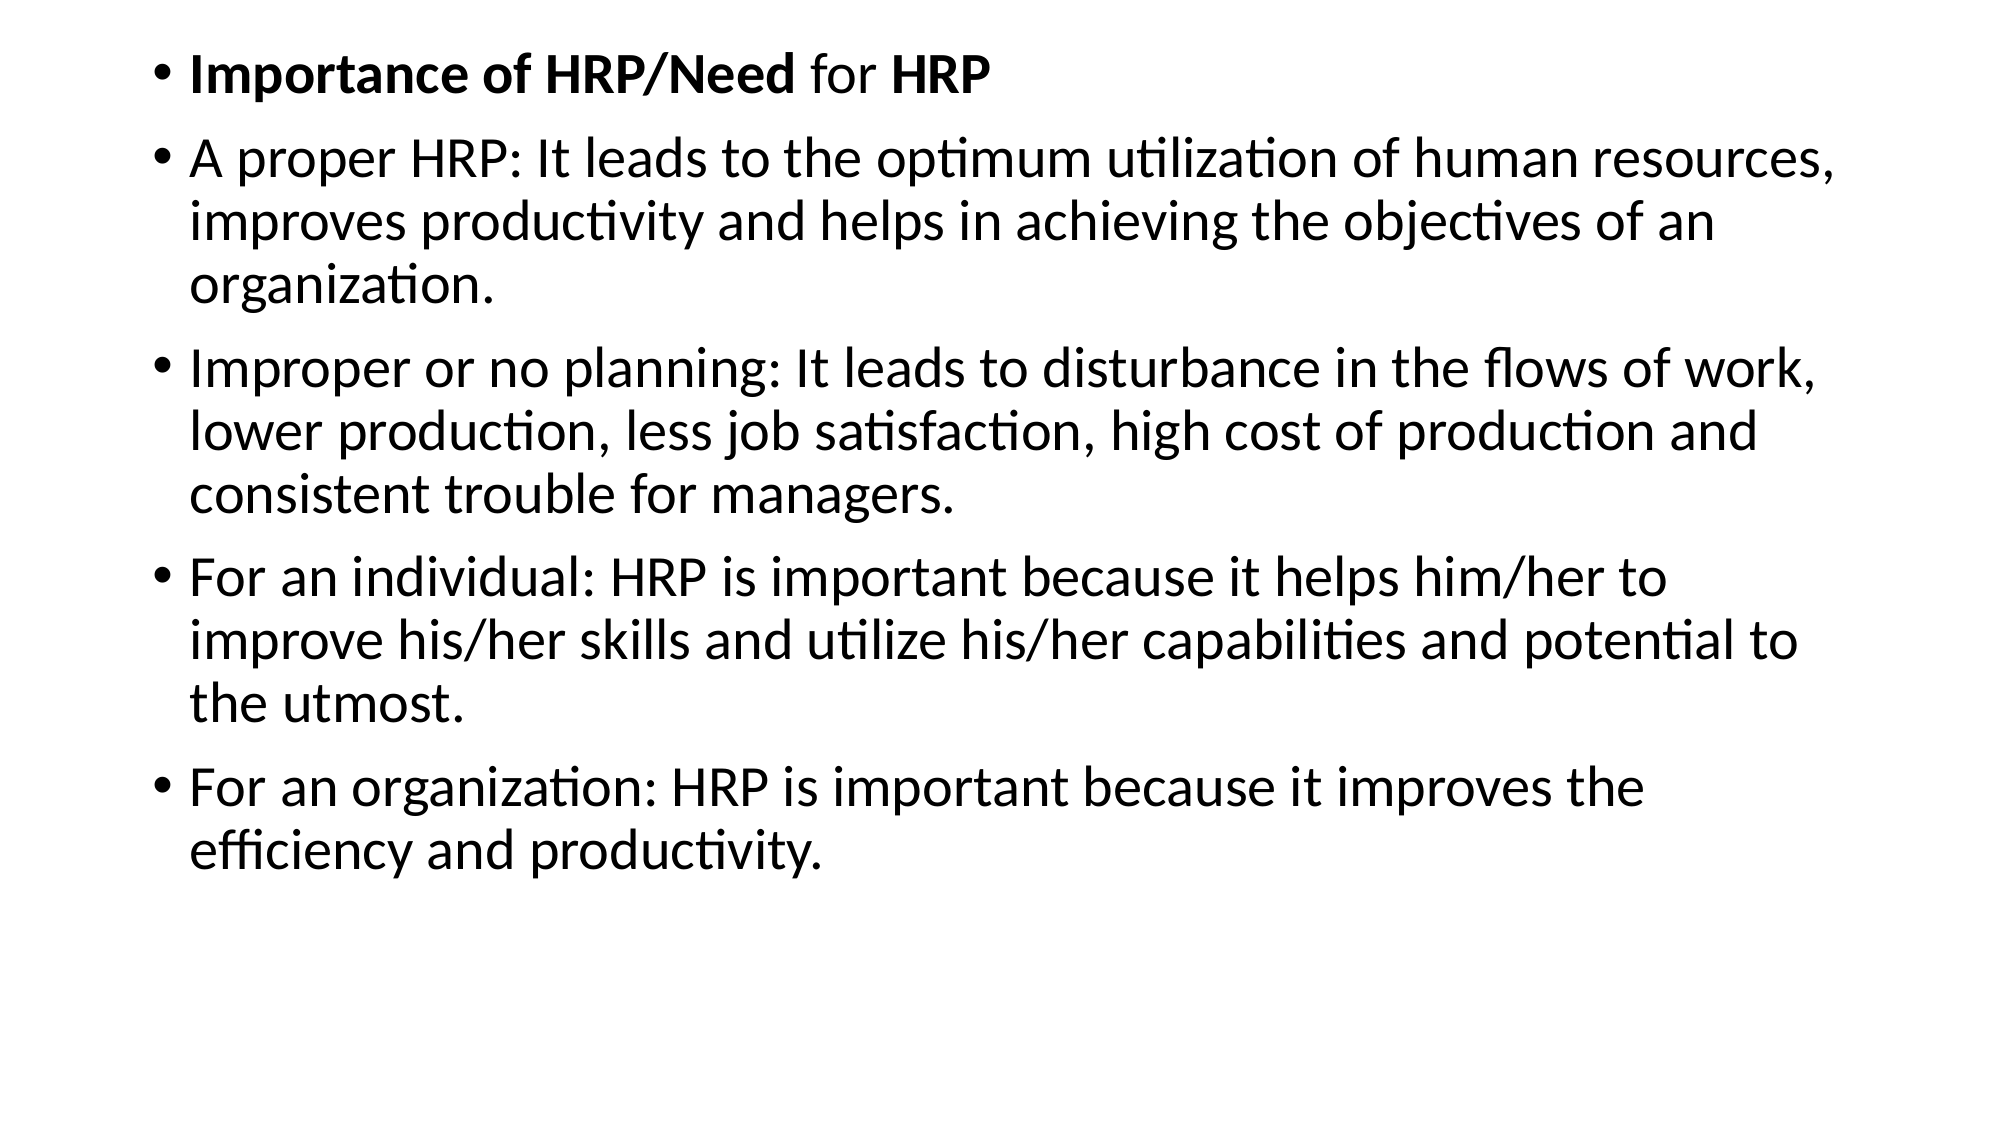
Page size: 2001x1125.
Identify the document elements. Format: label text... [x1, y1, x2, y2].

list Importance of HRP/Need for HRP A proper HRP: It leads to the optimum utilization of human resources, improves productivity and helps in achieving the objectives of an organization. Improper or no planning: It leads to disturbance in the flows of work, lower production, less job satisfaction, high cost of production and consistent trouble for managers. For an individual: HRP is important because it helps him/her to improve his/her skills and utilize his/her capabilities and potential to the utmost. For an organization: HRP is important because it improves the efficiency and productivity. [137, 35, 1863, 1014]
